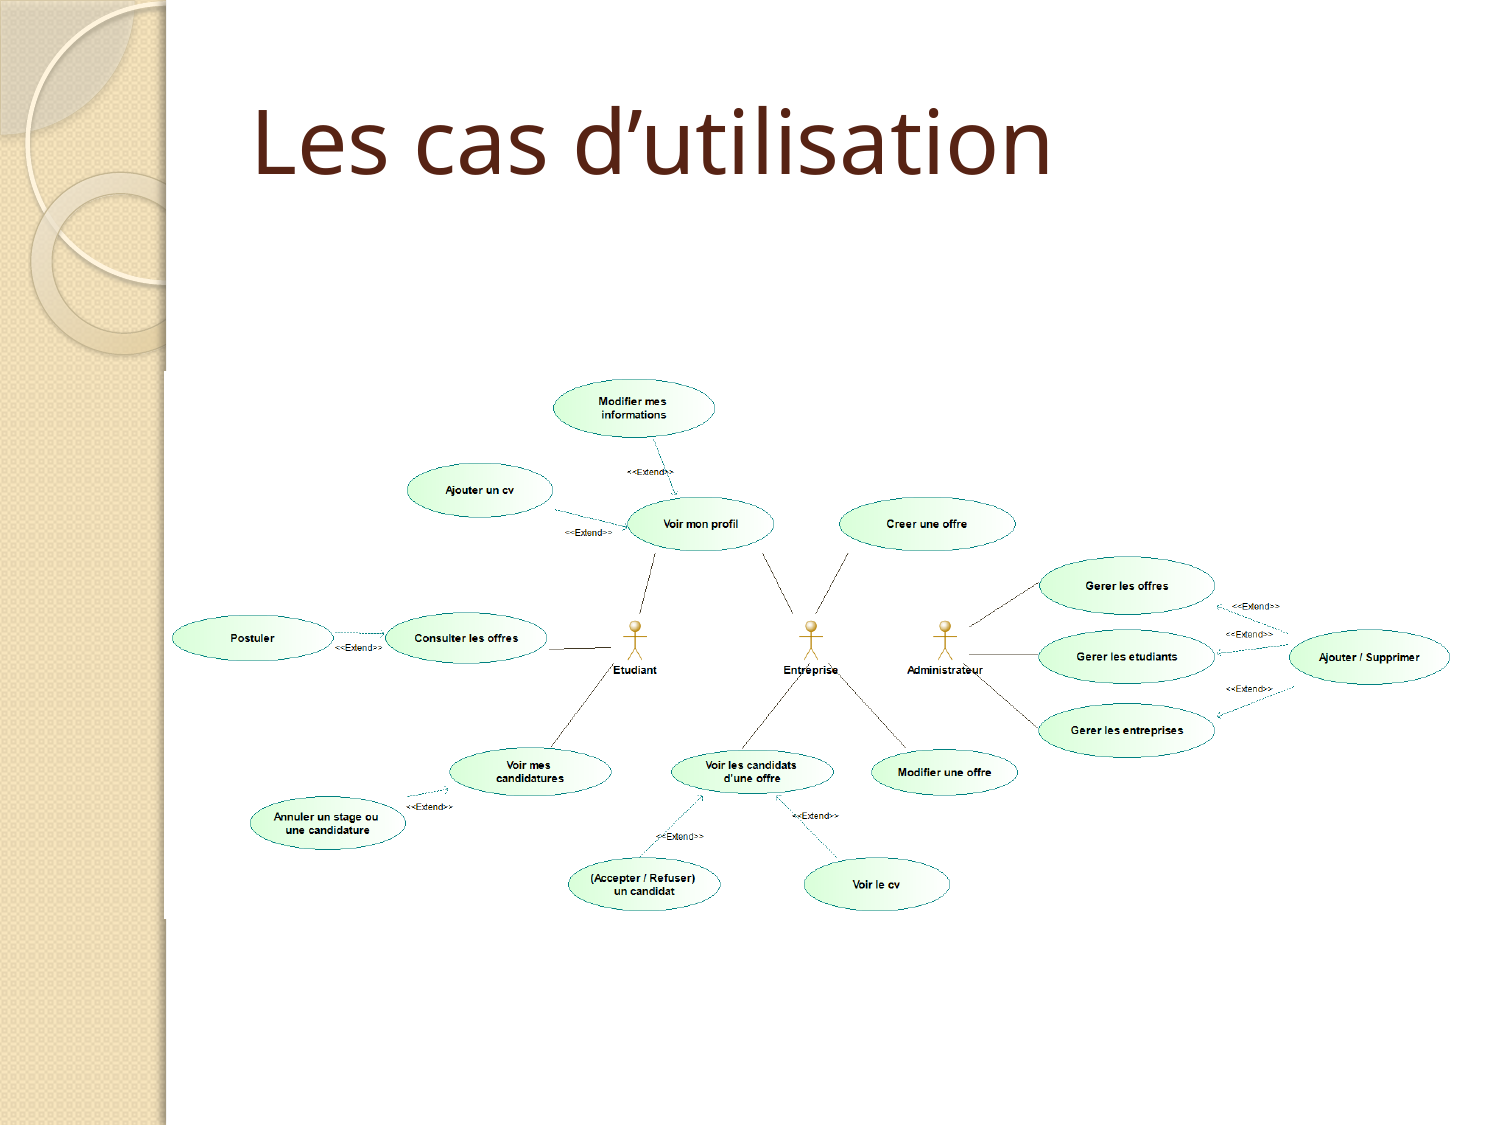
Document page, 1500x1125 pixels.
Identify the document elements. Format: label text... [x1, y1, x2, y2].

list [163, 371, 1458, 919]
title Les cas d’utilisation [235, 45, 1466, 233]
